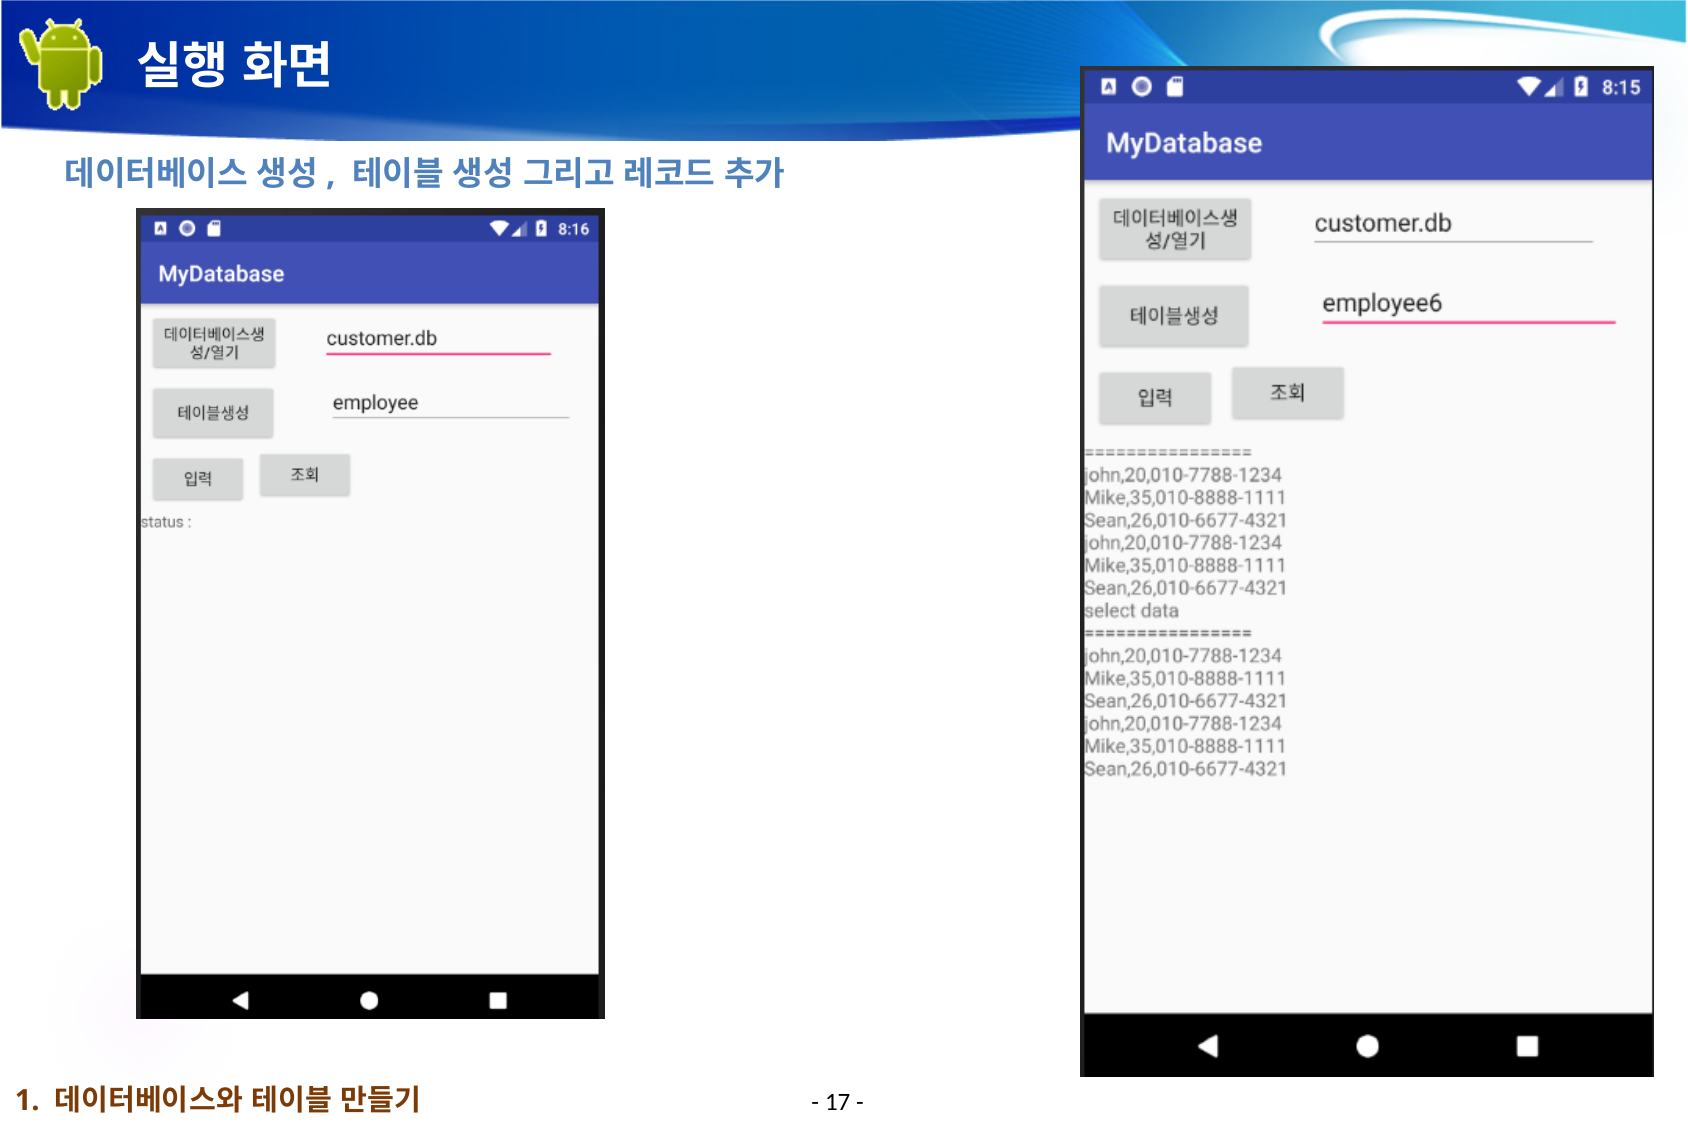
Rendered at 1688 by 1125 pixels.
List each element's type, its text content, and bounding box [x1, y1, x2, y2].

picture [0, 0, 1688, 1077]
picture [135, 207, 605, 1019]
text_box 데이터베이스 생성, 테이블 생성 그리고 레코드 추가 [7, 136, 844, 256]
text_box 1. 데이터베이스와 테이블 만들기 [0, 1056, 635, 1124]
title 실행 화면 [134, 31, 342, 96]
